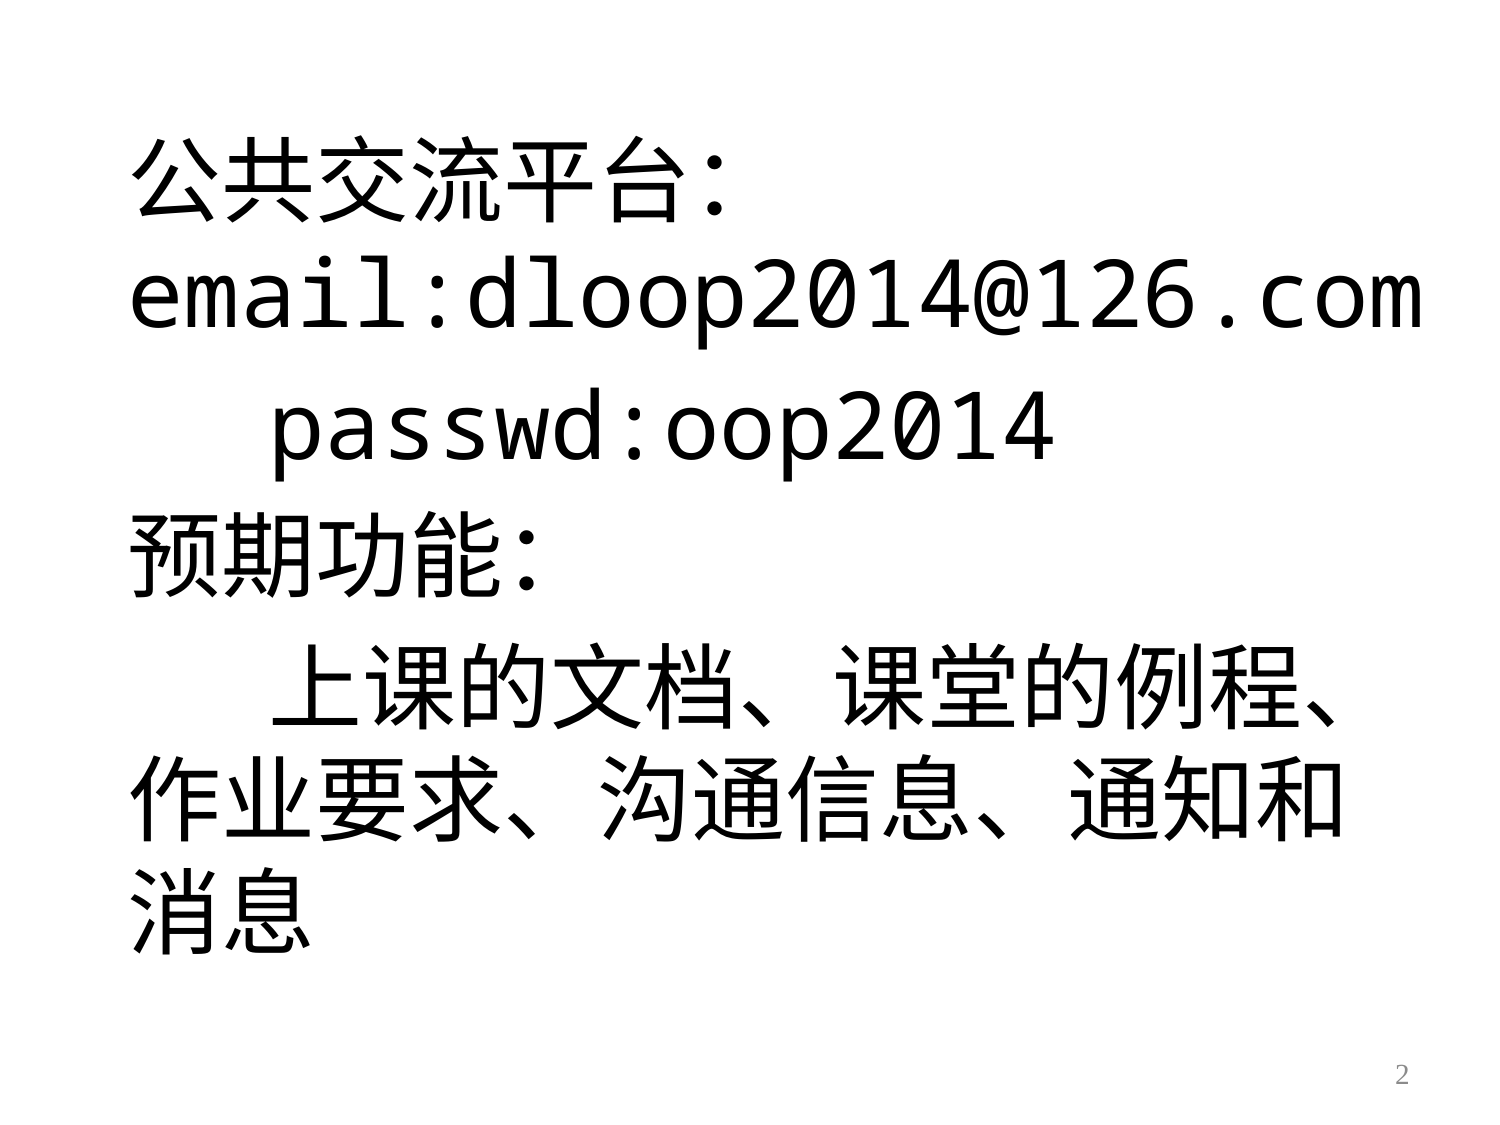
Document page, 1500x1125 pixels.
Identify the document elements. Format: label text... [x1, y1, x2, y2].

subtitle 公共交流平台： email:dloop2014@126.com passwd:oop2014 预期功能： 上课的文档、课堂的例程、作业要求、沟通信息、通知和消息 [112, 113, 1447, 1035]
slide_number 2 [1074, 1042, 1425, 1103]
